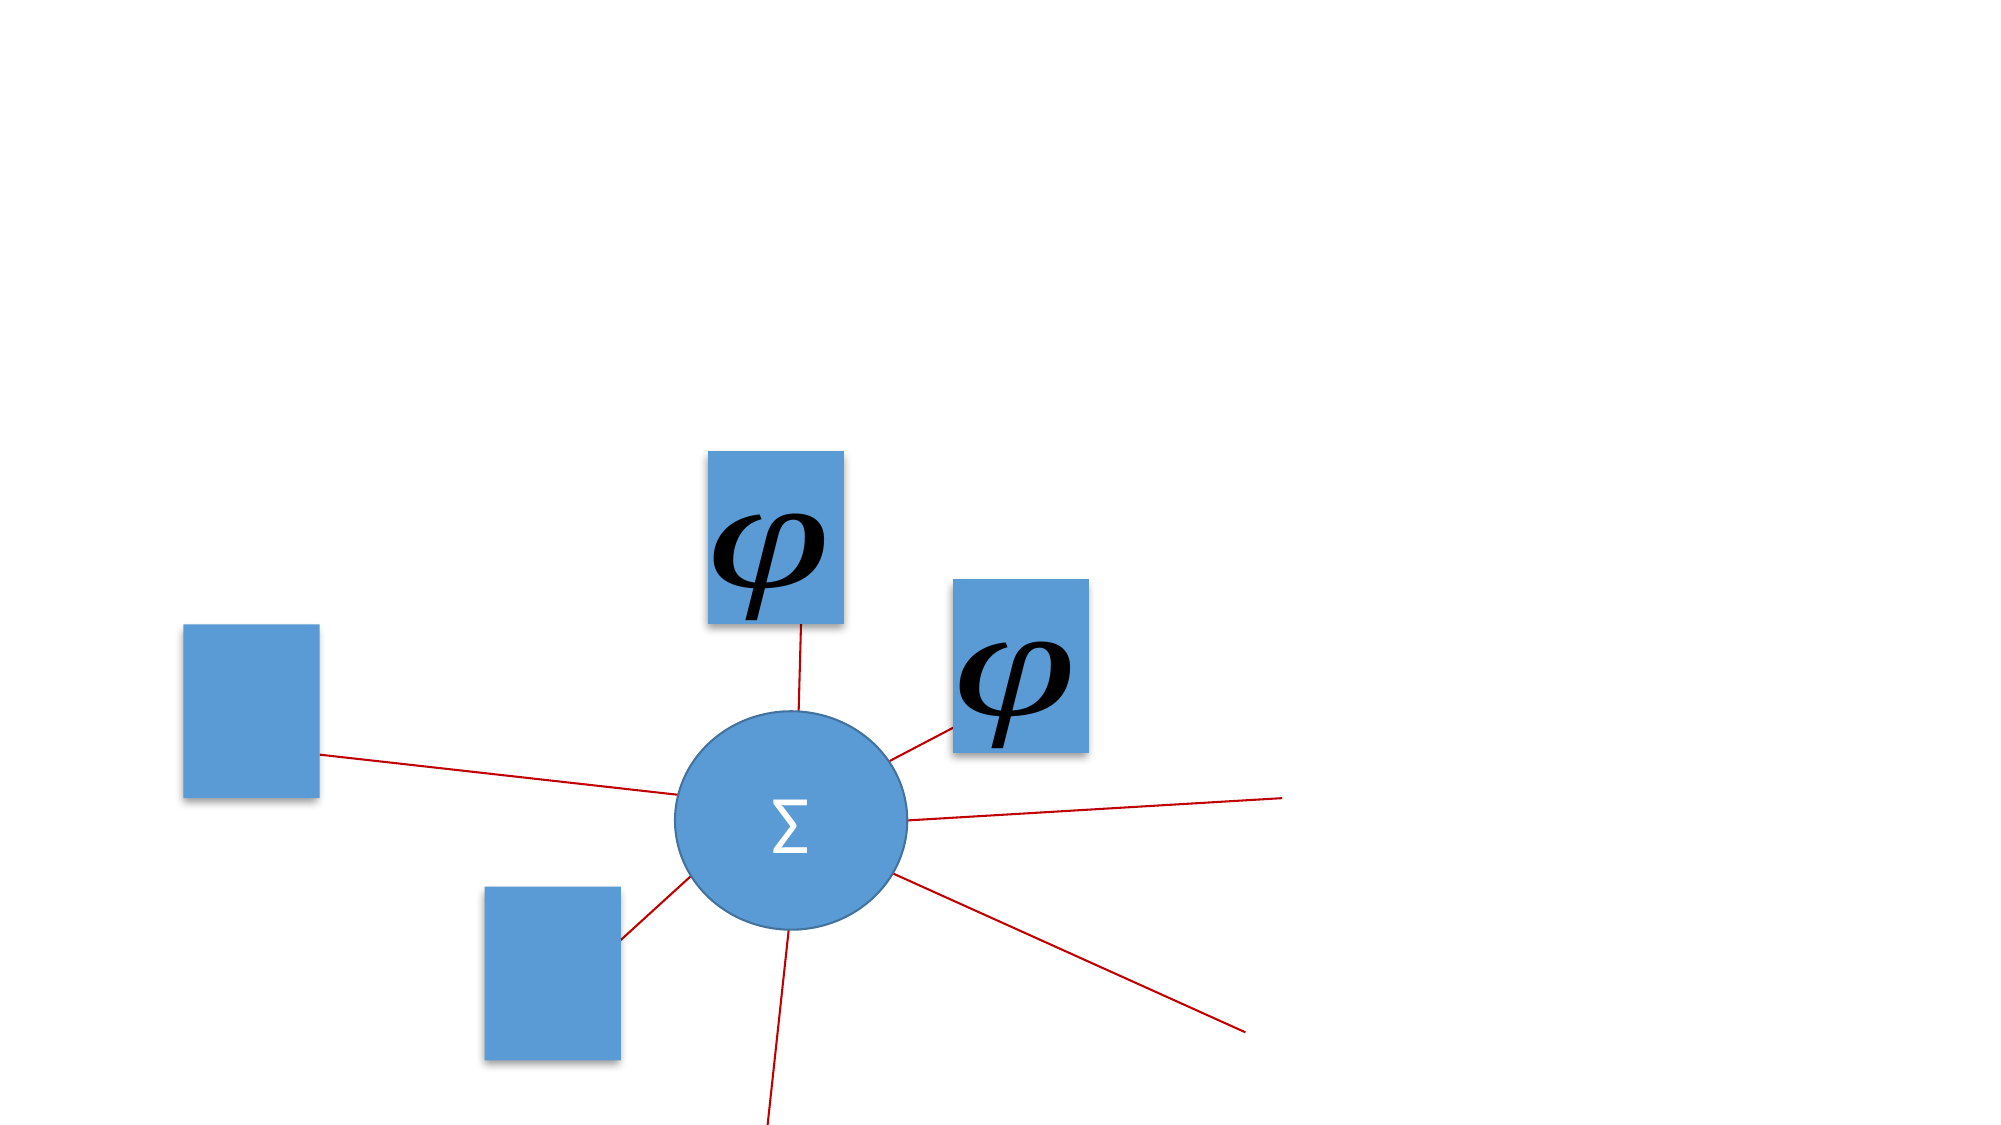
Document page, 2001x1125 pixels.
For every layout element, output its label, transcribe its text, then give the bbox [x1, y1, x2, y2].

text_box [767, 897, 793, 1125]
text_box Σ [673, 710, 909, 931]
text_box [555, 860, 708, 1000]
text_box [864, 860, 1246, 1033]
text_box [907, 798, 1283, 821]
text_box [860, 670, 1064, 777]
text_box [319, 754, 708, 799]
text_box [797, 588, 802, 759]
